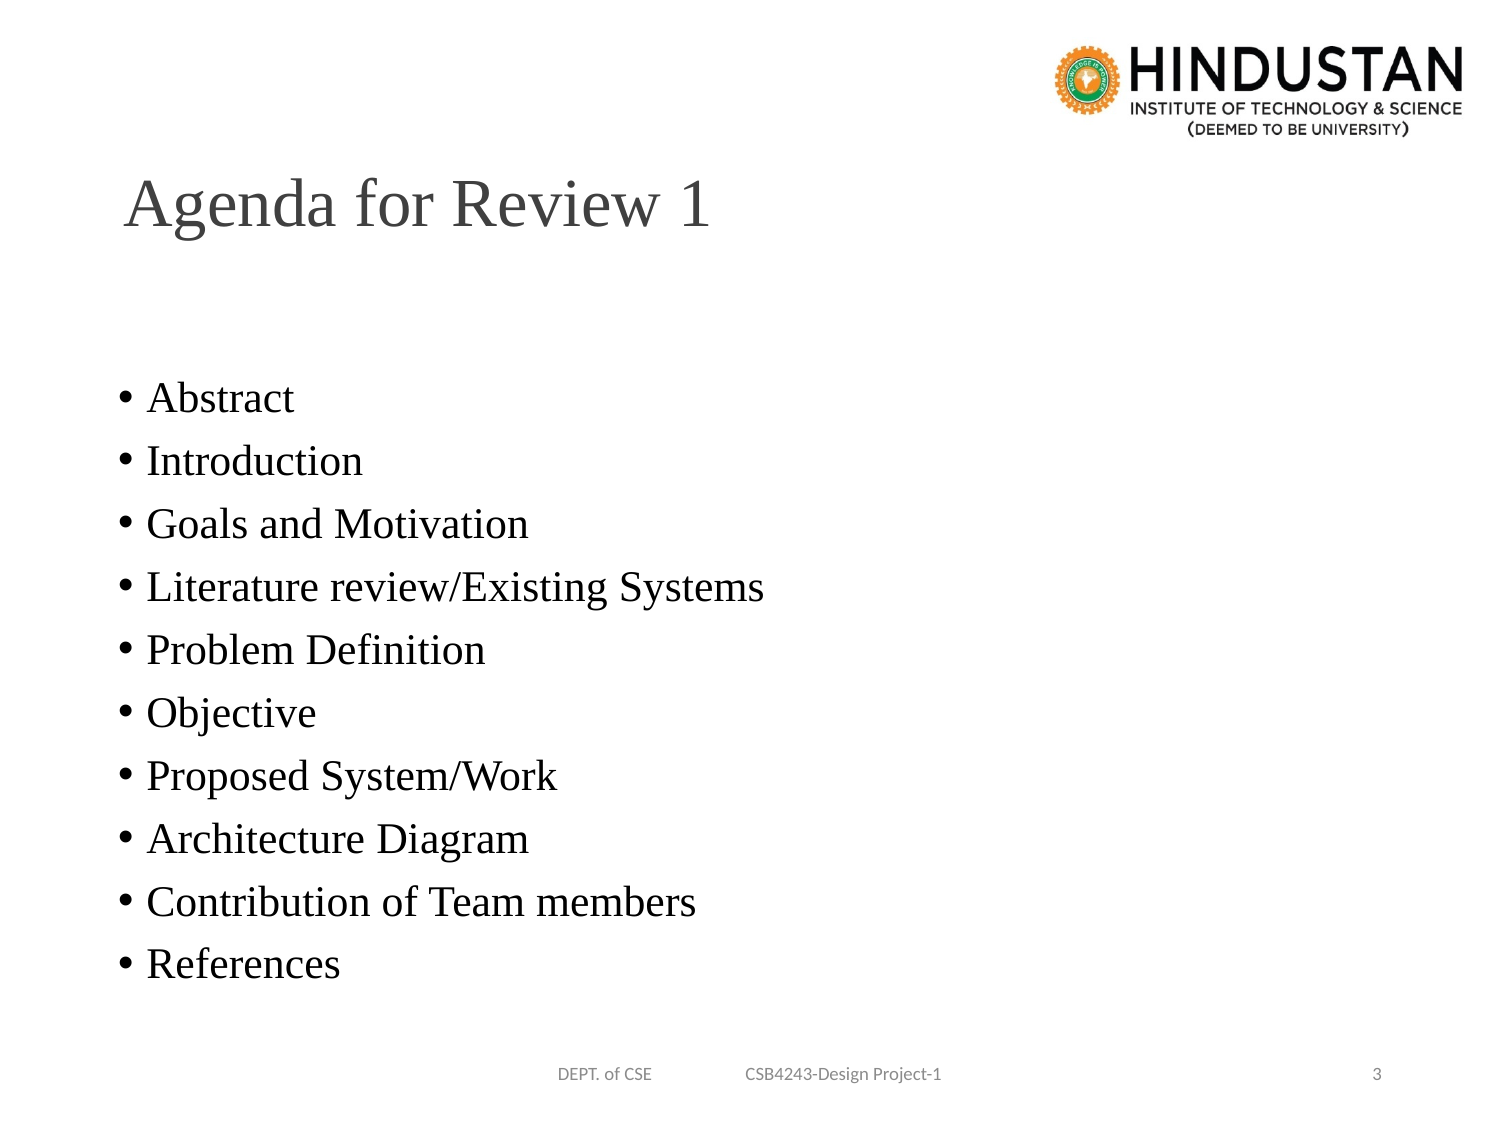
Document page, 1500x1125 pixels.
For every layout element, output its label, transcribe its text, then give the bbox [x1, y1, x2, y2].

title Agenda for Review 1 [108, 95, 1403, 313]
list Abstract Introduction Goals and Motivation Literature review/Existing Systems Problem Definition Objective Proposed System/Work Architecture Diagram Contribution of Team members References [103, 299, 1397, 1014]
picture [1049, 37, 1466, 146]
footer DEPT. of CSE CSB4243-Design Project-1 [496, 1042, 1004, 1103]
slide_number 3 [1059, 1042, 1397, 1103]
